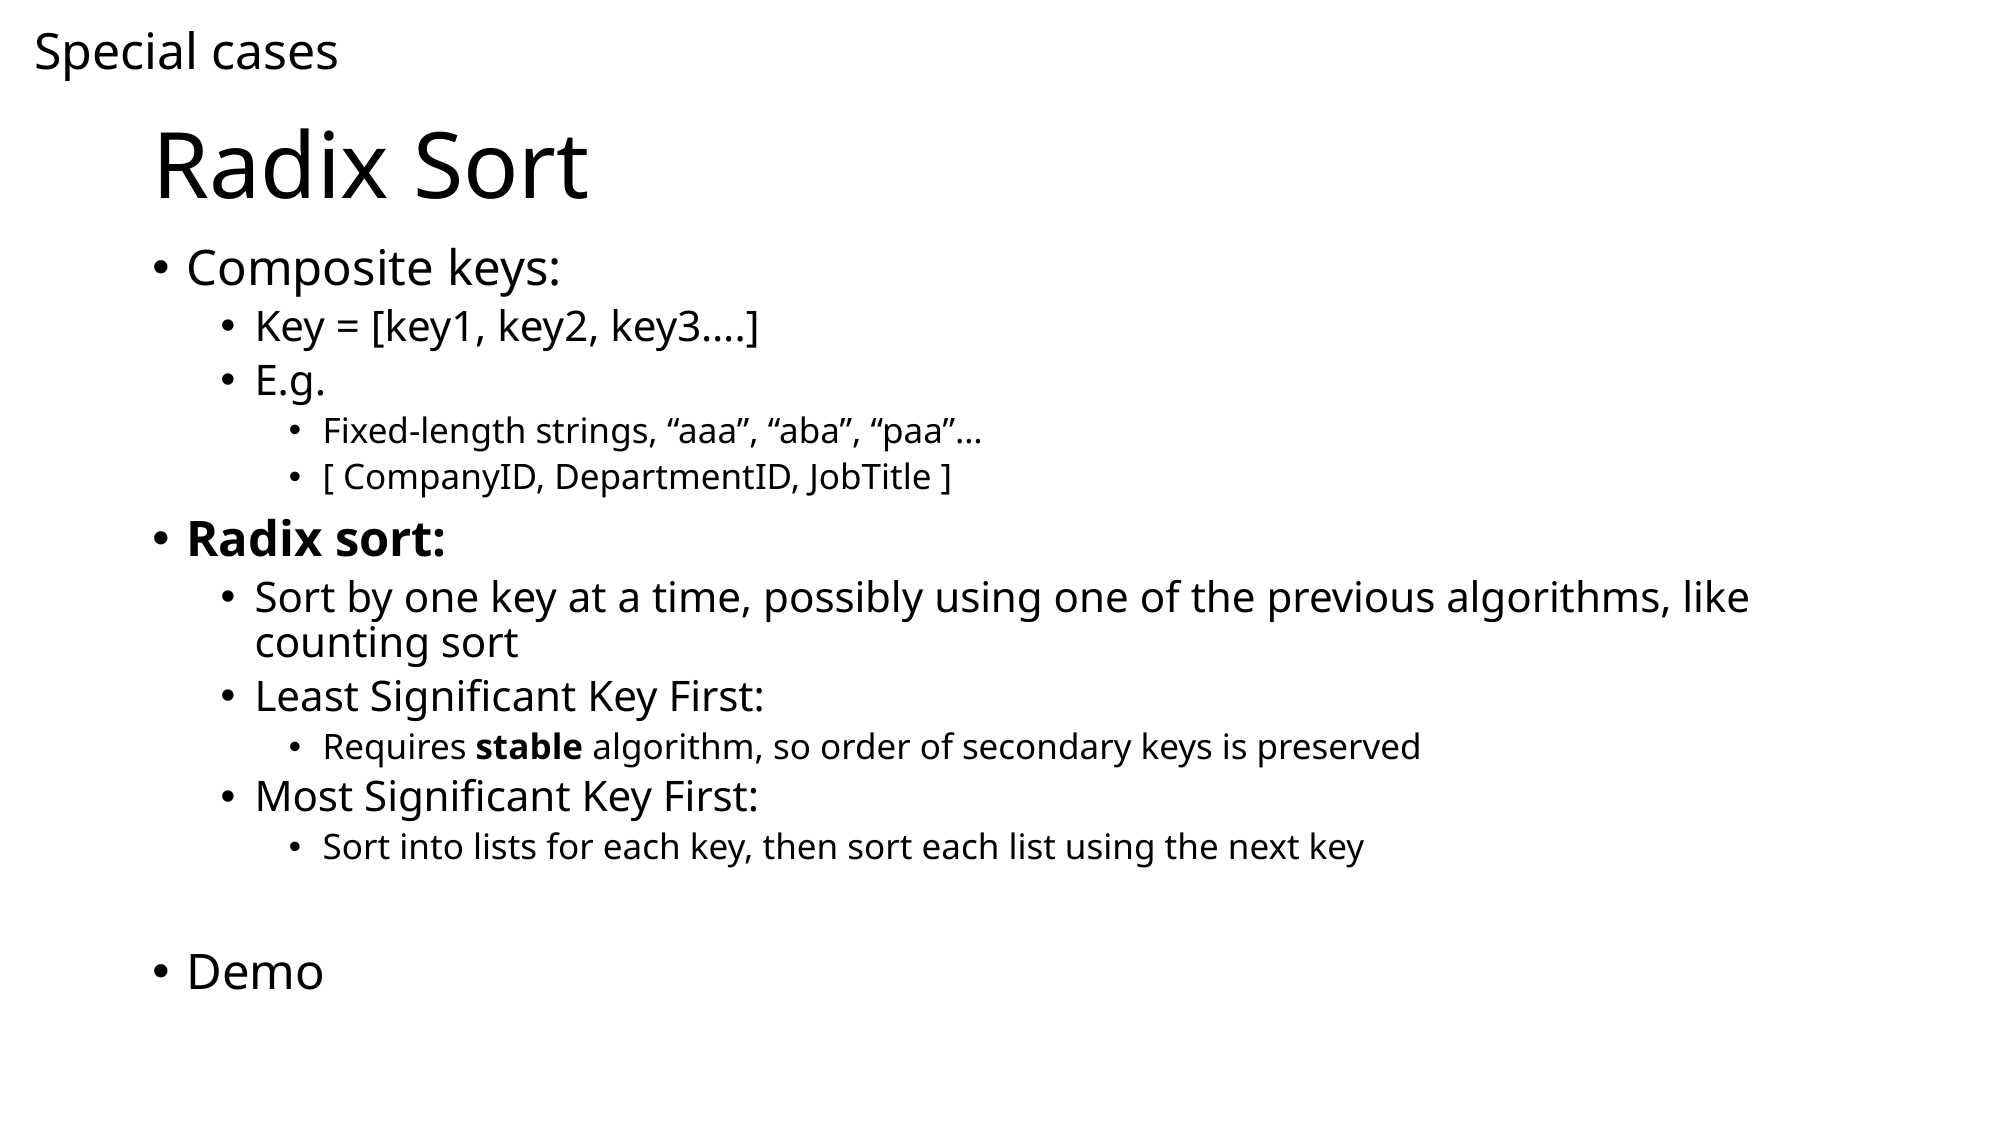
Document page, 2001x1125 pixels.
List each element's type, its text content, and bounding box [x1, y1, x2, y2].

title Radix Sort [137, 59, 1863, 235]
text_box Special cases [19, 12, 548, 88]
list Composite keys: Key = [key1, key2, key3….] E.g. Fixed-length strings, “aaa”, “aba”, “paa”… [ CompanyID, DepartmentID, JobTitle ] Radix sort: Sort by one key at a time, possibly using one of the previous algorithms, like counting sort Least Significant Key First: Requires stable algorithm, so order of secondary keys is preserved Most Significant Key First: Sort into lists for each key, then sort each list using the next key Demo [137, 235, 1863, 1014]
